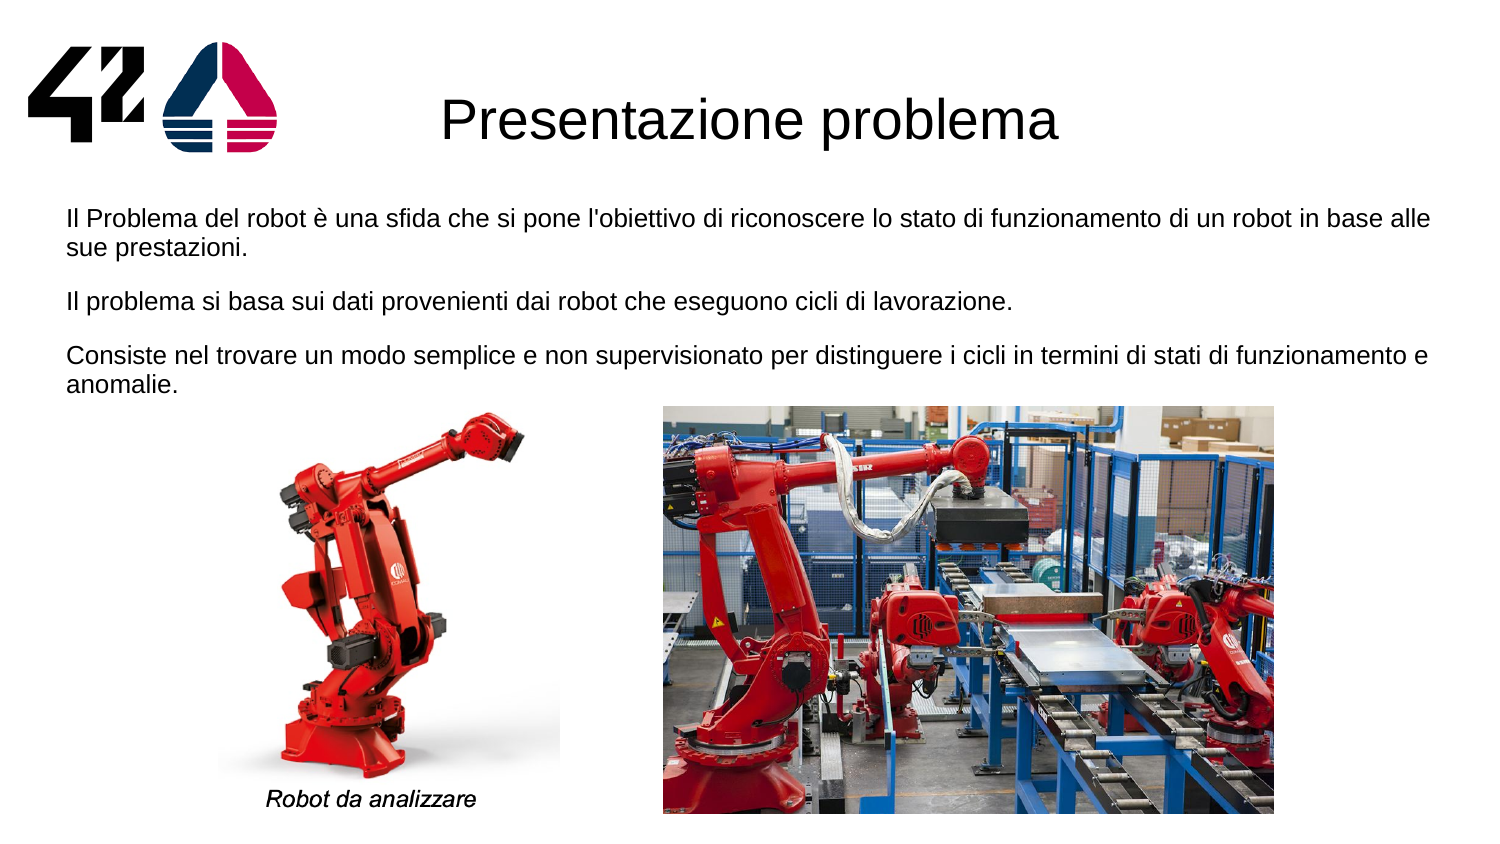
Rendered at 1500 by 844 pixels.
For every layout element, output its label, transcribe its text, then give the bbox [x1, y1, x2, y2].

picture [158, 24, 282, 171]
picture [200, 388, 564, 832]
picture [24, 24, 148, 170]
text_box Il Problema del robot è una sfida che si pone l'obiettivo di riconoscere lo stato di funzionamento di un robot in base alle sue prestazioni. Il problema si basa sui dati provenienti dai robot che eseguono cicli di lavorazione. Consiste nel trovare un modo semplice e non supervisionato per distinguere i cicli in termini di stati di funzionamento e anomalie. [51, 188, 1449, 750]
text_box Presentazione problema [287, 72, 1449, 167]
picture [663, 406, 1275, 814]
